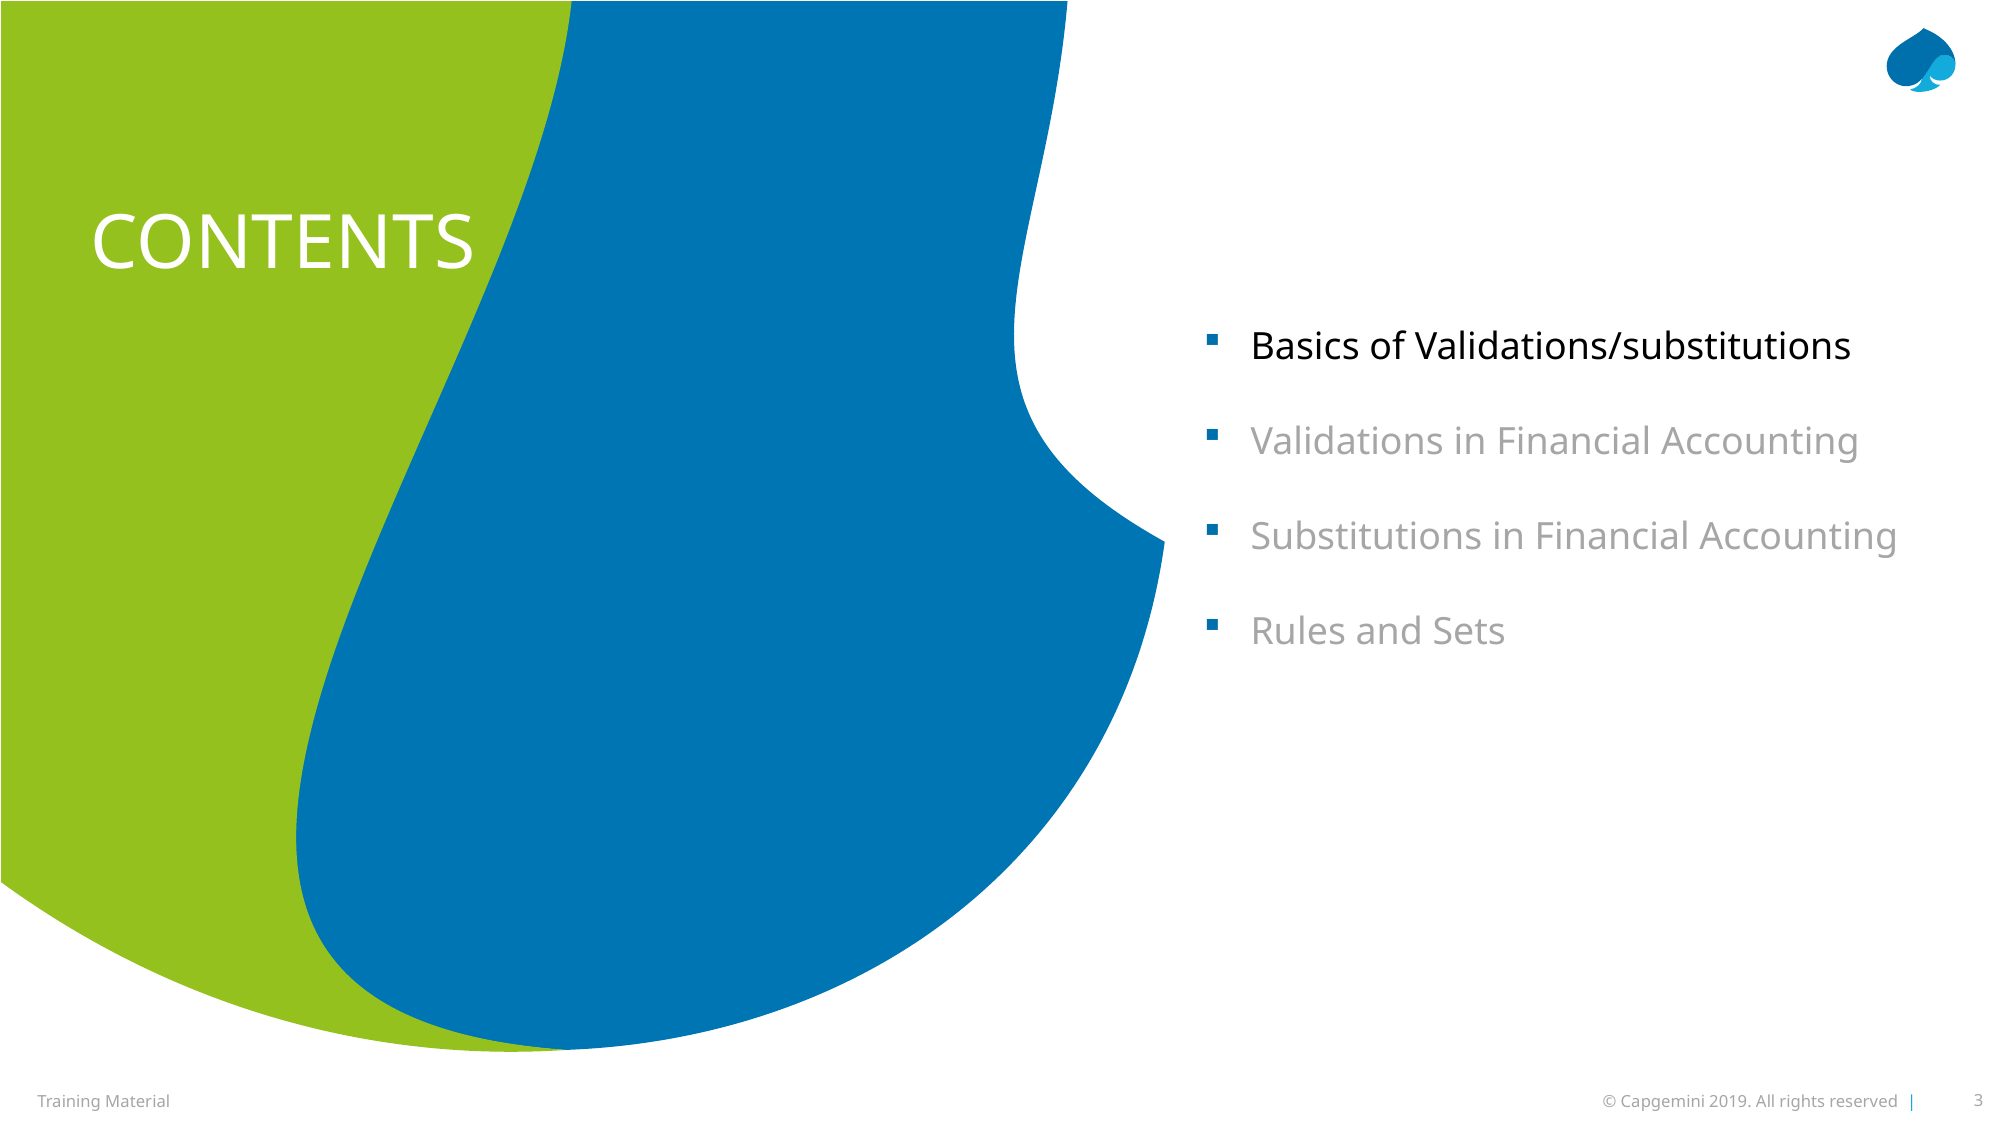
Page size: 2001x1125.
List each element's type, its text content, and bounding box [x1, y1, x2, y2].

text_box Basics of Validations/substitutions Validations in Financial Accounting Substitutions in Financial Accounting Rules and Sets [1188, 314, 1955, 659]
list CONTENTS [75, 196, 764, 509]
